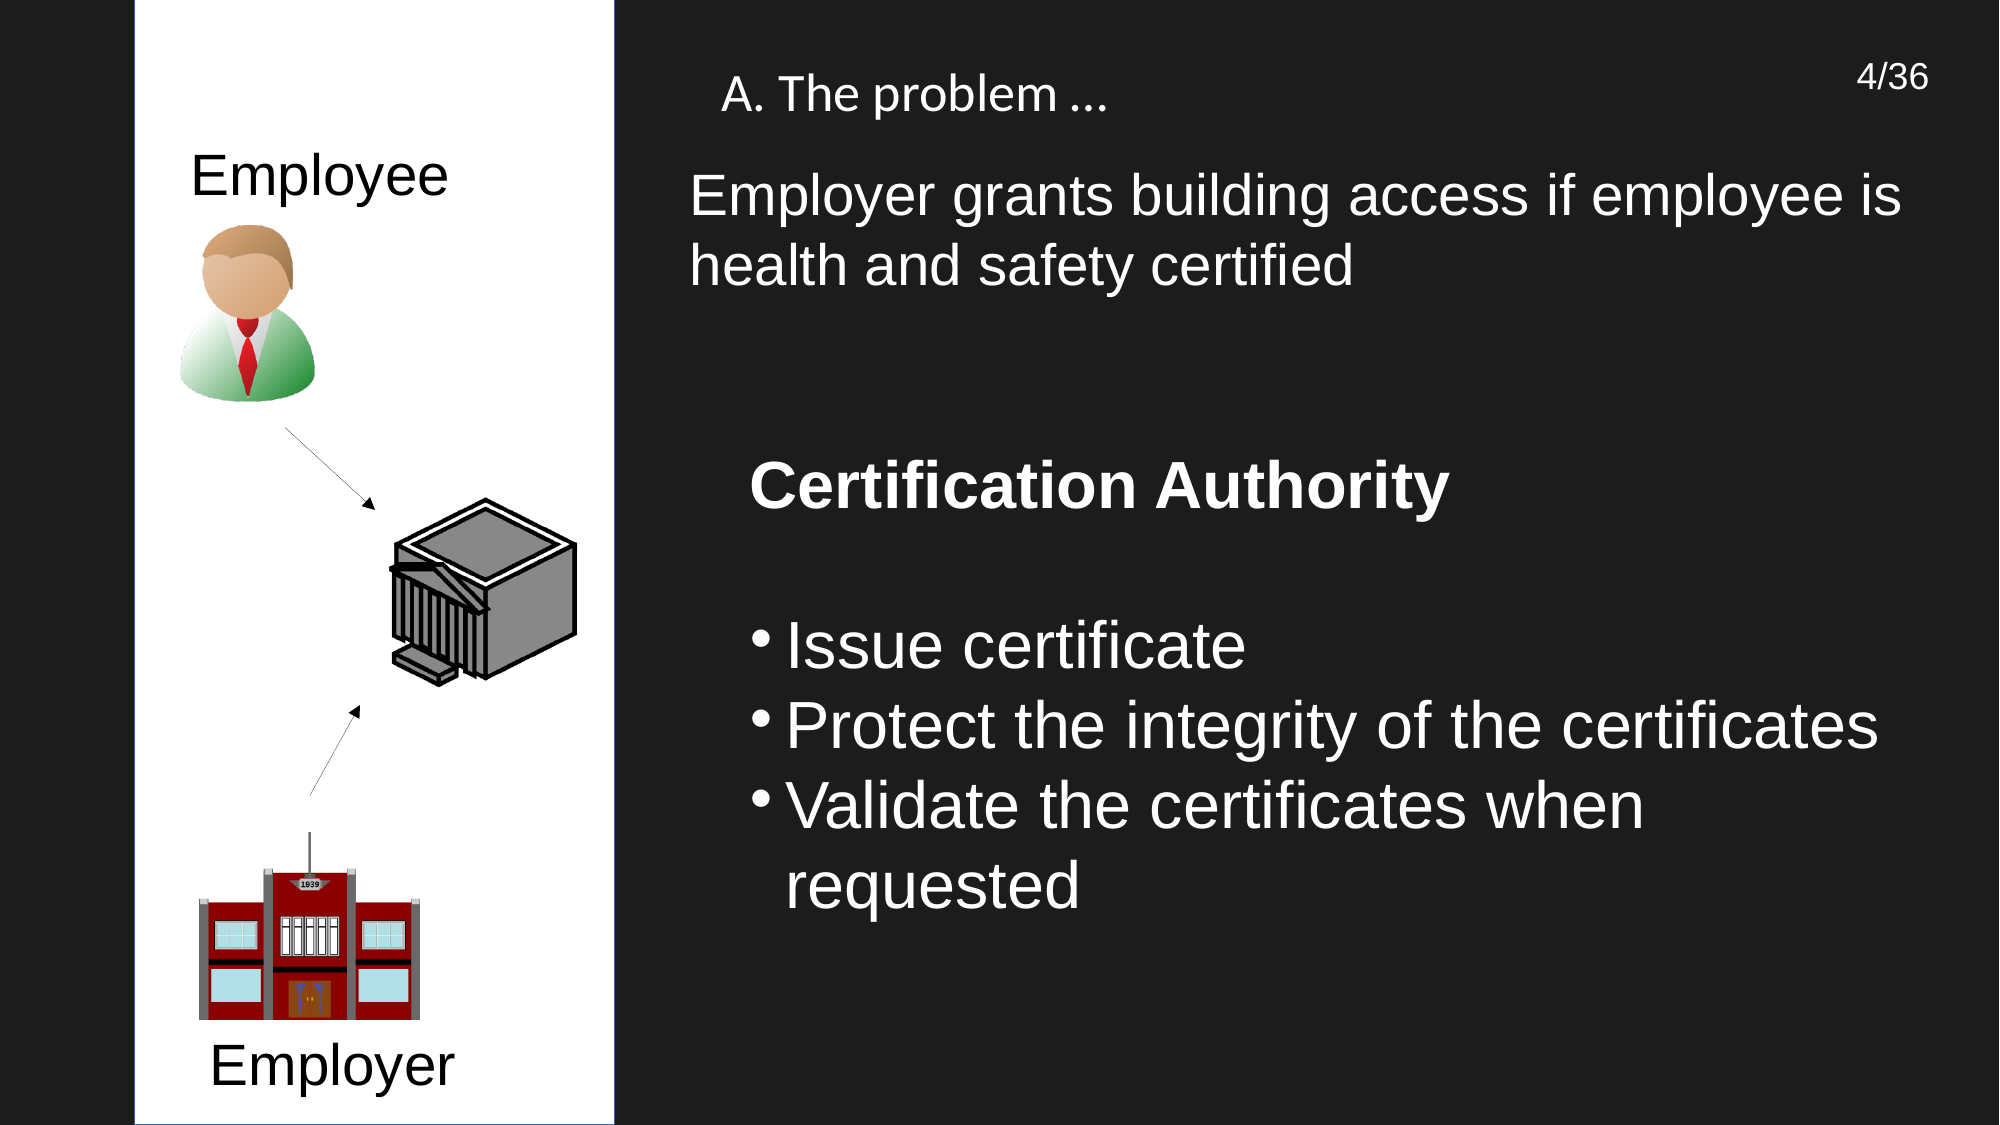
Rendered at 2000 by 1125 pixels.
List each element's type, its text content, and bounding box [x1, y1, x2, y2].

text_box Employer [194, 1020, 521, 1100]
text_box [310, 705, 361, 796]
picture [199, 832, 421, 1021]
text_box [134, 0, 615, 1125]
text_box [284, 427, 375, 510]
picture [179, 224, 316, 402]
text_box Employer grants building access if employee is health and safety certified [674, 104, 1950, 315]
picture [380, 494, 586, 691]
text_box A. The problem … [689, 59, 1140, 119]
text_box Employee [175, 130, 521, 210]
text_box 4/36 [1841, 44, 1982, 119]
text_box Certification Authority Issue certificate Protect the integrity of the certificates Validate the certificates when requested [734, 435, 1950, 899]
